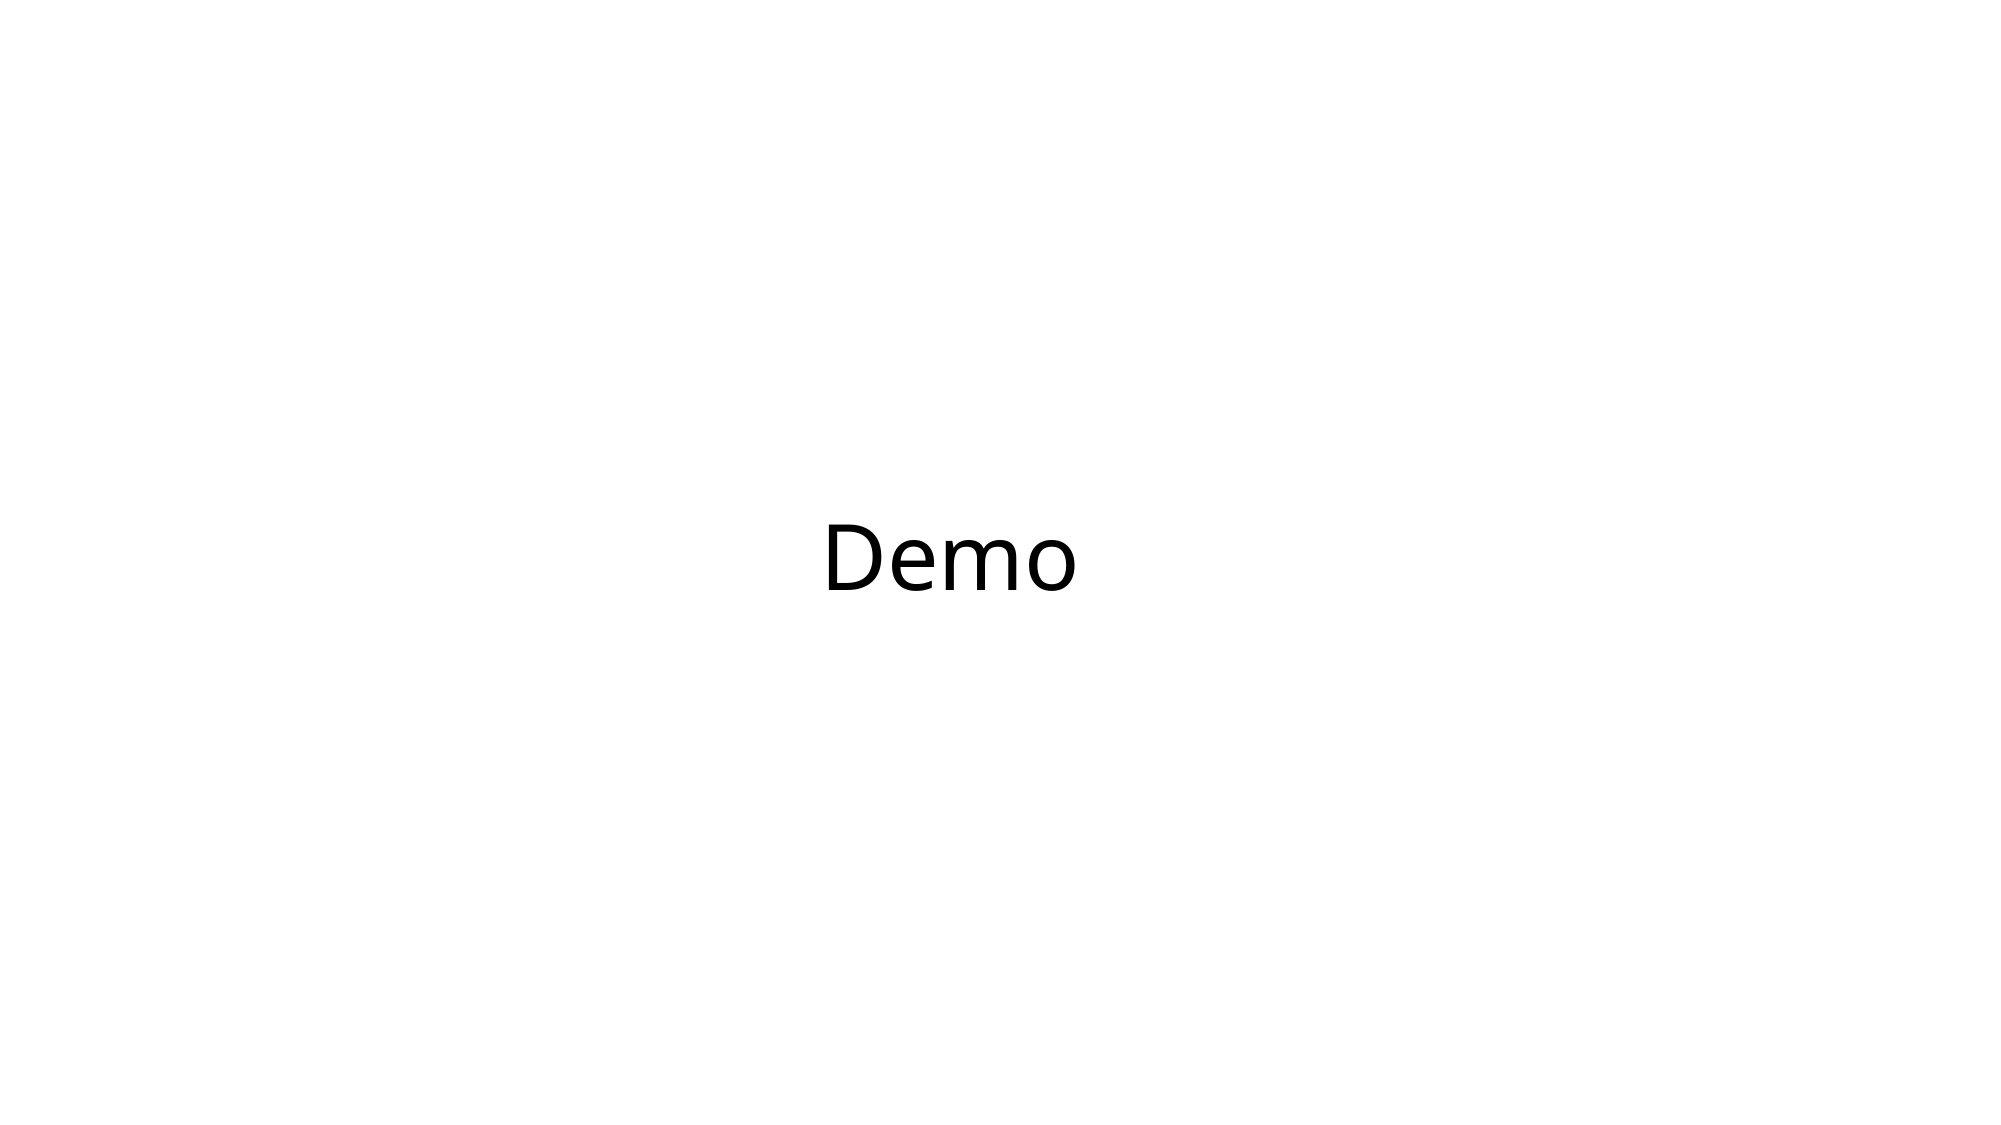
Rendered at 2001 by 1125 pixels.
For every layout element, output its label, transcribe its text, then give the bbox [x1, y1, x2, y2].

title Demo [805, 59, 1863, 1062]
